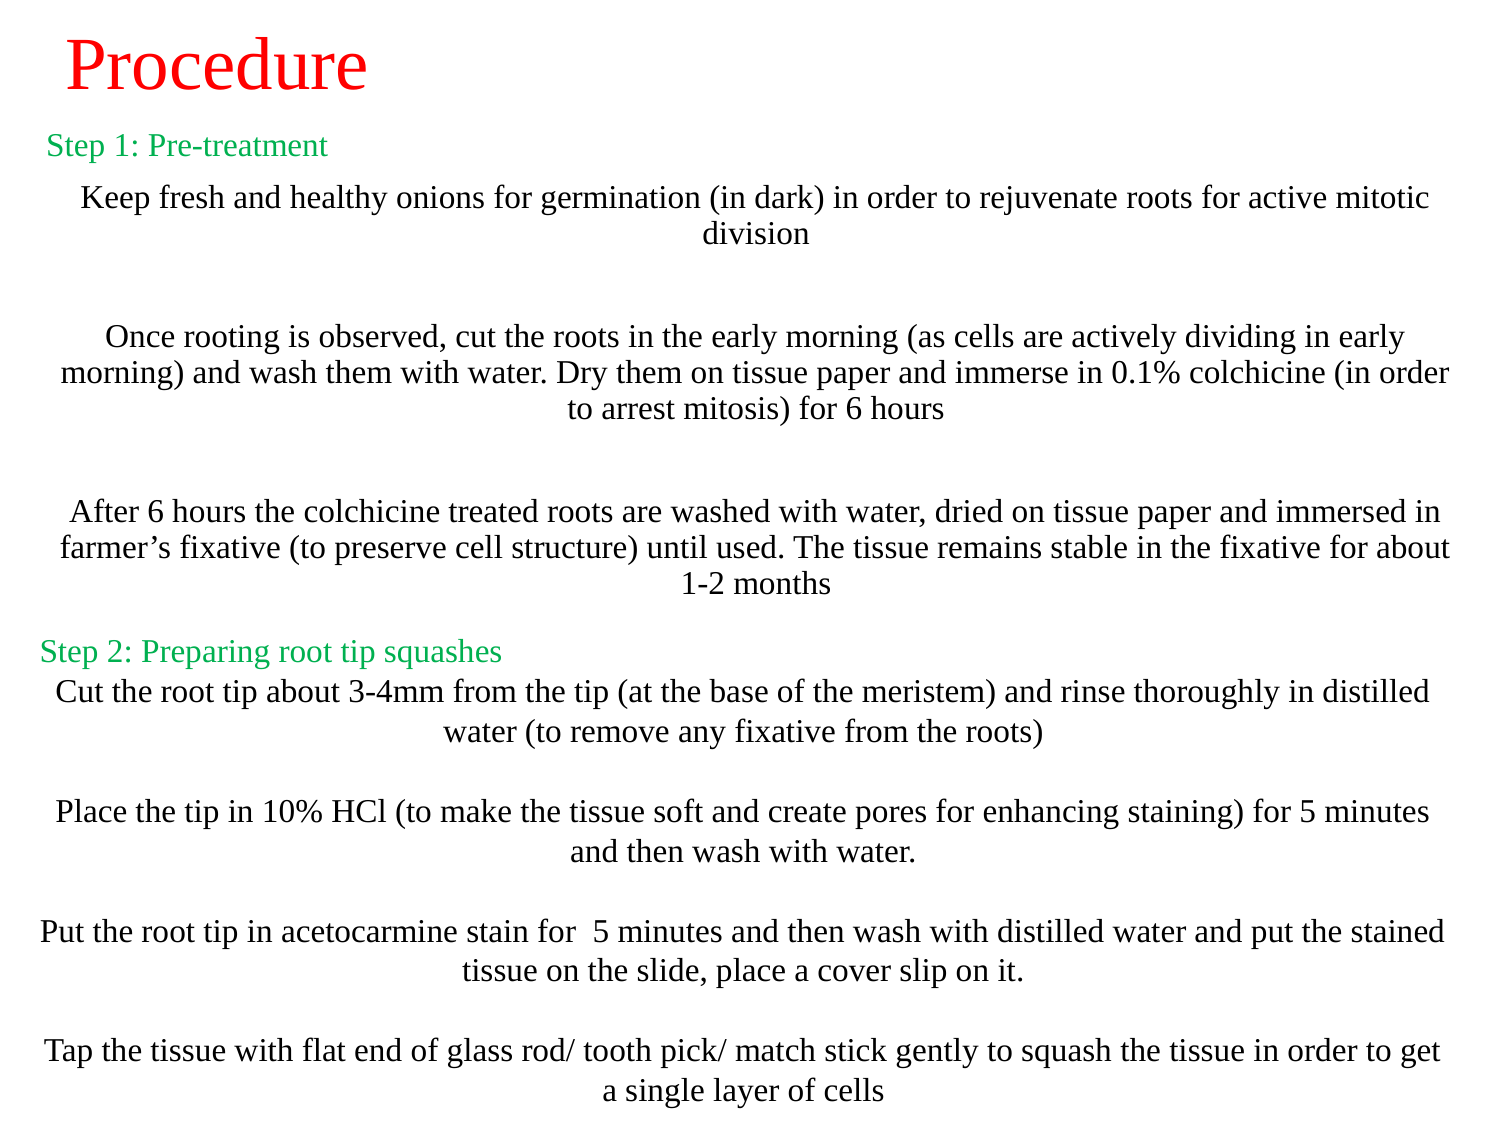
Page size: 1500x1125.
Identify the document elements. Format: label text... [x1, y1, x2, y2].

title Procedure [50, 12, 1400, 118]
list Step 1: Pre-treatment Keep fresh and healthy onions for germination (in dark) in order to rejuvenate roots for active mitotic division Once rooting is observed, cut the roots in the early morning (as cells are actively dividing in early morning) and wash them with water. Dry them on tissue paper and immerse in 0.1% colchicine (in order to arrest mitosis) for 6 hours After 6 hours the colchicine treated roots are washed with water, dried on tissue paper and immersed in farmer’s fixative (to preserve cell structure) until used. The tissue remains stable in the fixative for about 1-2 months [31, 120, 1482, 596]
text_box Step 2: Preparing root tip squashes Cut the root tip about 3-4mm from the tip (at the base of the meristem) and rinse thoroughly in distilled water (to remove any fixative from the roots) Place the tip in 10% HCl (to make the tissue soft and create pores for enhancing staining) for 5 minutes and then wash with water. Put the root tip in acetocarmine stain for 5 minutes and then wash with distilled water and put the stained tissue on the slide, place a cover slip on it. Tap the tissue with flat end of glass rod/ tooth pick/ match stick gently to squash the tissue in order to get a single layer of cells [24, 624, 1463, 1113]
